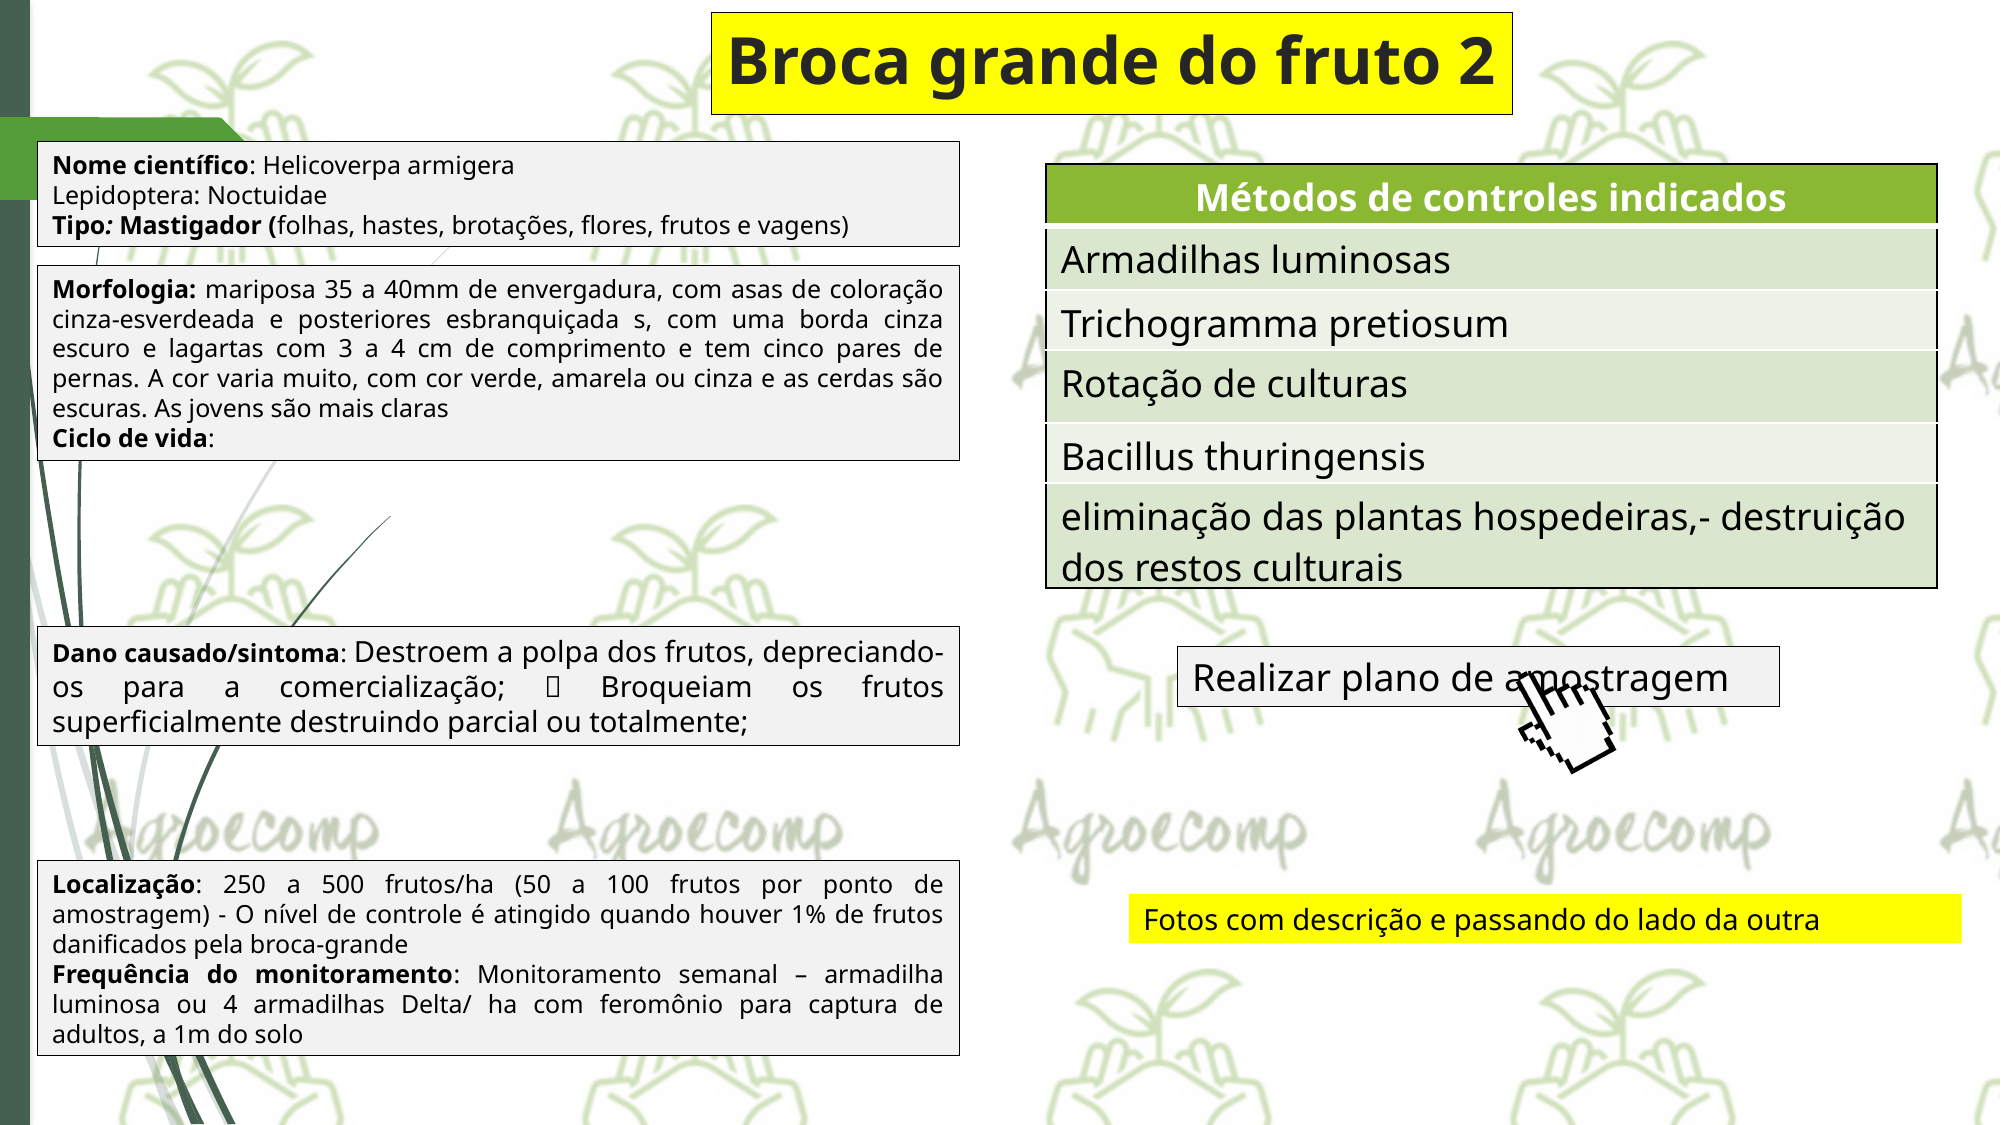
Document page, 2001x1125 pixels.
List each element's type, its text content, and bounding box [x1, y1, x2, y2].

text_box Morfologia: mariposa 35 a 40mm de envergadura, com asas de coloração cinza-esverdeada e posteriores esbranquiçada s, com uma borda cinza escuro e lagartas com 3 a 4 cm de comprimento e tem cinco pares de pernas. A cor varia muito, com cor verde, amarela ou cinza e as cerdas são escuras. As jovens são mais claras Ciclo de vida: [37, 265, 960, 461]
text_box Localização: 250 a 500 frutos/ha (50 a 100 frutos por ponto de amostragem) - O nível de controle é atingido quando houver 1% de frutos danificados pela broca-grande Frequência do monitoramento: Monitoramento semanal – armadilha luminosa ou 4 armadilhas Delta/ ha com feromônio para captura de adultos, a 1m do solo [37, 860, 960, 1056]
table_cell Armadilhas luminosas [1047, 229, 1936, 289]
table_cell eliminação das plantas hospedeiras,- destruição dos restos culturais [1047, 484, 1936, 587]
text_box Realizar plano de amostragem [1572, 646, 1780, 707]
text_box Nome científico: Helicoverpa armigera Lepidoptera: Noctuidae Tipo: Mastigador (folhas, hastes, brotações, flores, frutos e vagens) [37, 141, 960, 247]
text_box Dano causado/sintoma: Destroem a polpa dos frutos, depreciando-os para a comercialização;  Broqueiam os frutos superficialmente destruindo parcial ou totalmente; [37, 626, 960, 746]
text_box Realizar plano de amostragem [1177, 646, 1570, 707]
picture [1496, 647, 1624, 786]
title Broca grande do fruto 2 [711, 12, 1513, 115]
table_header Métodos de controles indicados [1047, 165, 1936, 223]
table_cell Rotação de culturas [1047, 351, 1936, 422]
text_box Fotos com descrição e passando do lado da outra [1128, 893, 1962, 944]
table_cell Trichogramma pretiosum [1047, 291, 1936, 349]
table_cell Bacillus thuringensis [1047, 424, 1936, 482]
